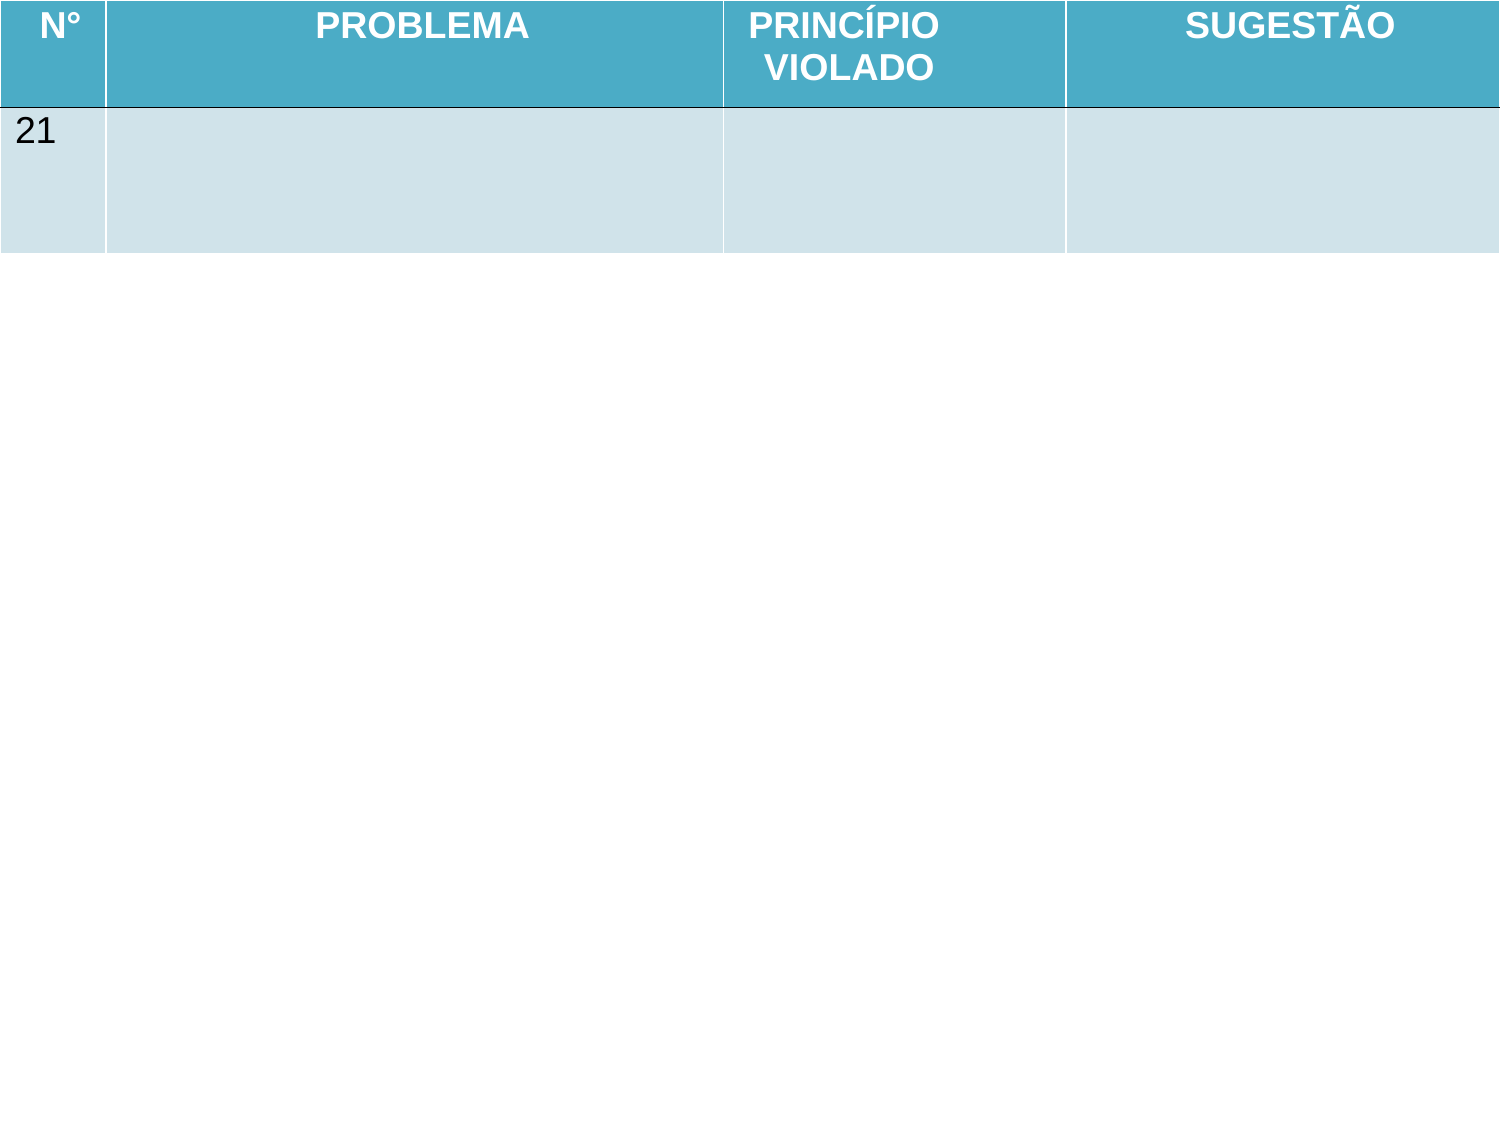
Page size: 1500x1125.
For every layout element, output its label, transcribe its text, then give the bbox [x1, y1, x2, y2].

table_header PRINCÍPIO VIOLADO [724, 1, 1065, 107]
table_cell 21 [1, 108, 105, 253]
table_header PROBLEMA [107, 1, 723, 107]
table_cell [724, 108, 1065, 253]
table_cell [1067, 108, 1499, 253]
table_header SUGESTÃO [1067, 1, 1499, 107]
table_cell [107, 108, 723, 253]
table_header N° [1, 1, 105, 107]
